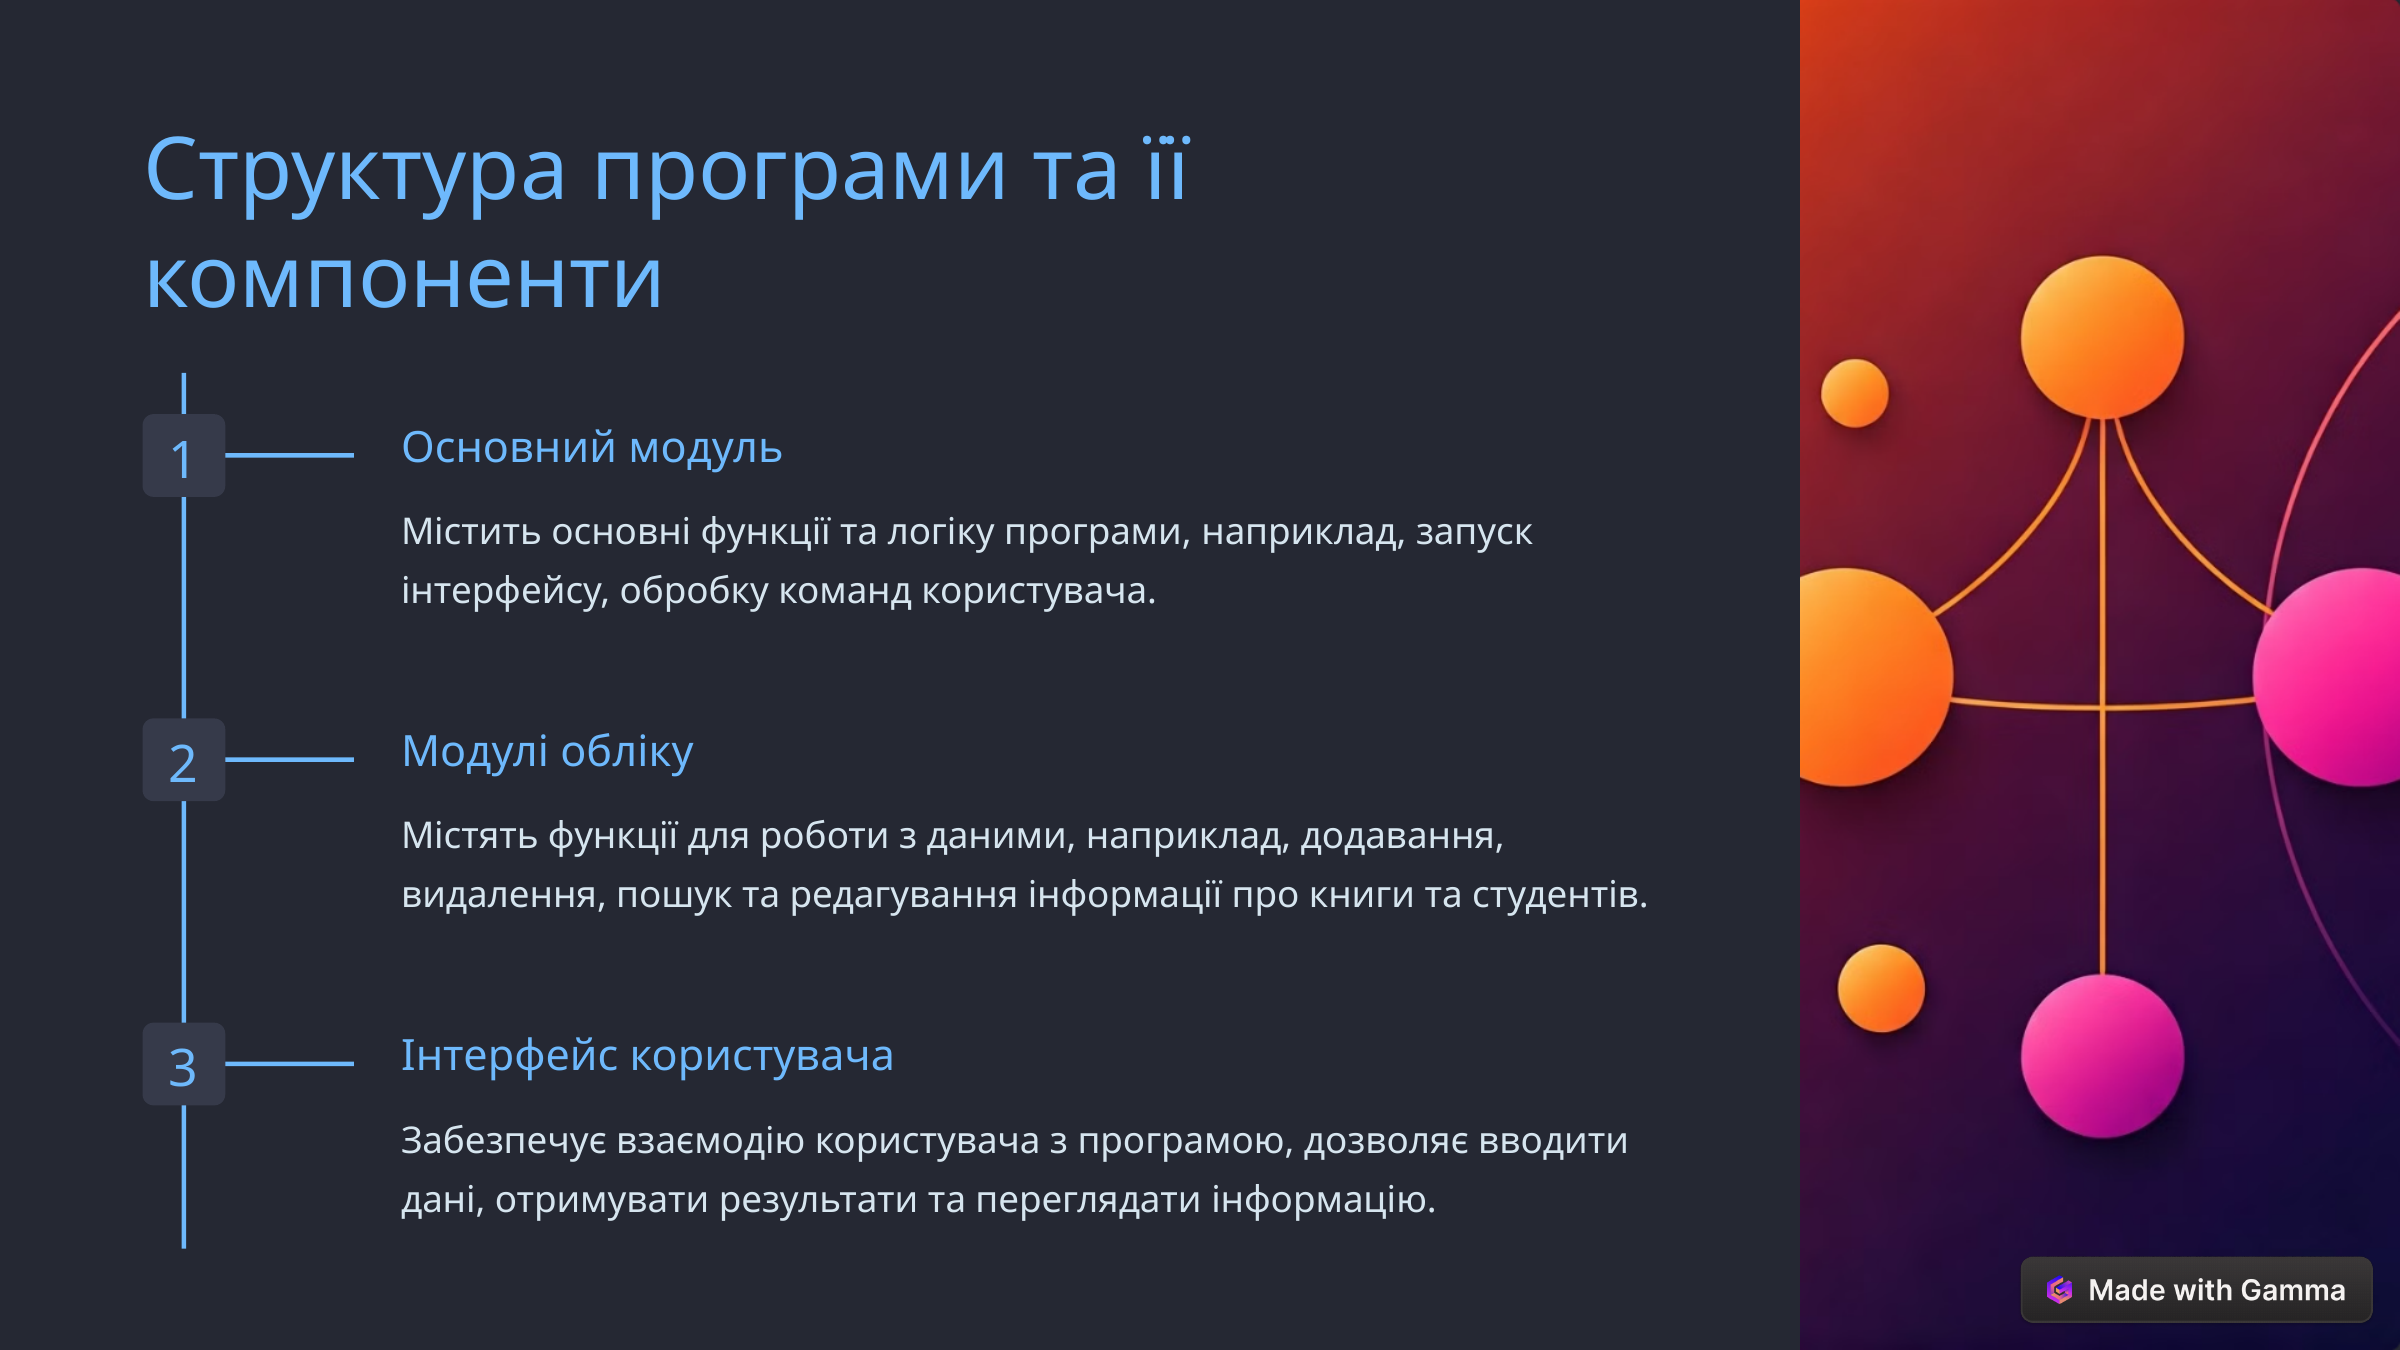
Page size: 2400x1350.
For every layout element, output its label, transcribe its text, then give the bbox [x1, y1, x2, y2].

text_box [0, 0, 1799, 1350]
picture [1799, 0, 2400, 1350]
text_box [226, 1061, 354, 1067]
text_box Забезпечує взаємодію користувача з програмою, дозволяє вводити дані, отримувати результати та переглядати інформацію. [386, 1094, 1672, 1212]
text_box 2 [169, 733, 198, 786]
text_box [181, 802, 187, 1022]
text_box [142, 718, 226, 802]
text_box 1 [174, 429, 194, 482]
text_box Інтерфейс користувача [386, 1017, 877, 1073]
text_box [181, 497, 187, 718]
text_box Містить основні функції та логіку програми, наприклад, запуск інтерфейсу, обробку команд користувача. [386, 485, 1672, 604]
text_box [142, 1022, 226, 1106]
text_box Містять функції для роботи з даними, наприклад, додавання, видалення, пошук та редагування інформації про книги та студентів. [386, 789, 1672, 908]
text_box [226, 757, 354, 762]
text_box Основний модуль [386, 409, 819, 464]
text_box [181, 372, 187, 414]
text_box [142, 414, 226, 497]
text_box Модулі обліку [386, 713, 819, 768]
text_box 3 [169, 1038, 199, 1090]
text_box Структура програми та її компоненти [128, 101, 1672, 318]
text_box [181, 1106, 187, 1249]
text_box [226, 453, 354, 458]
